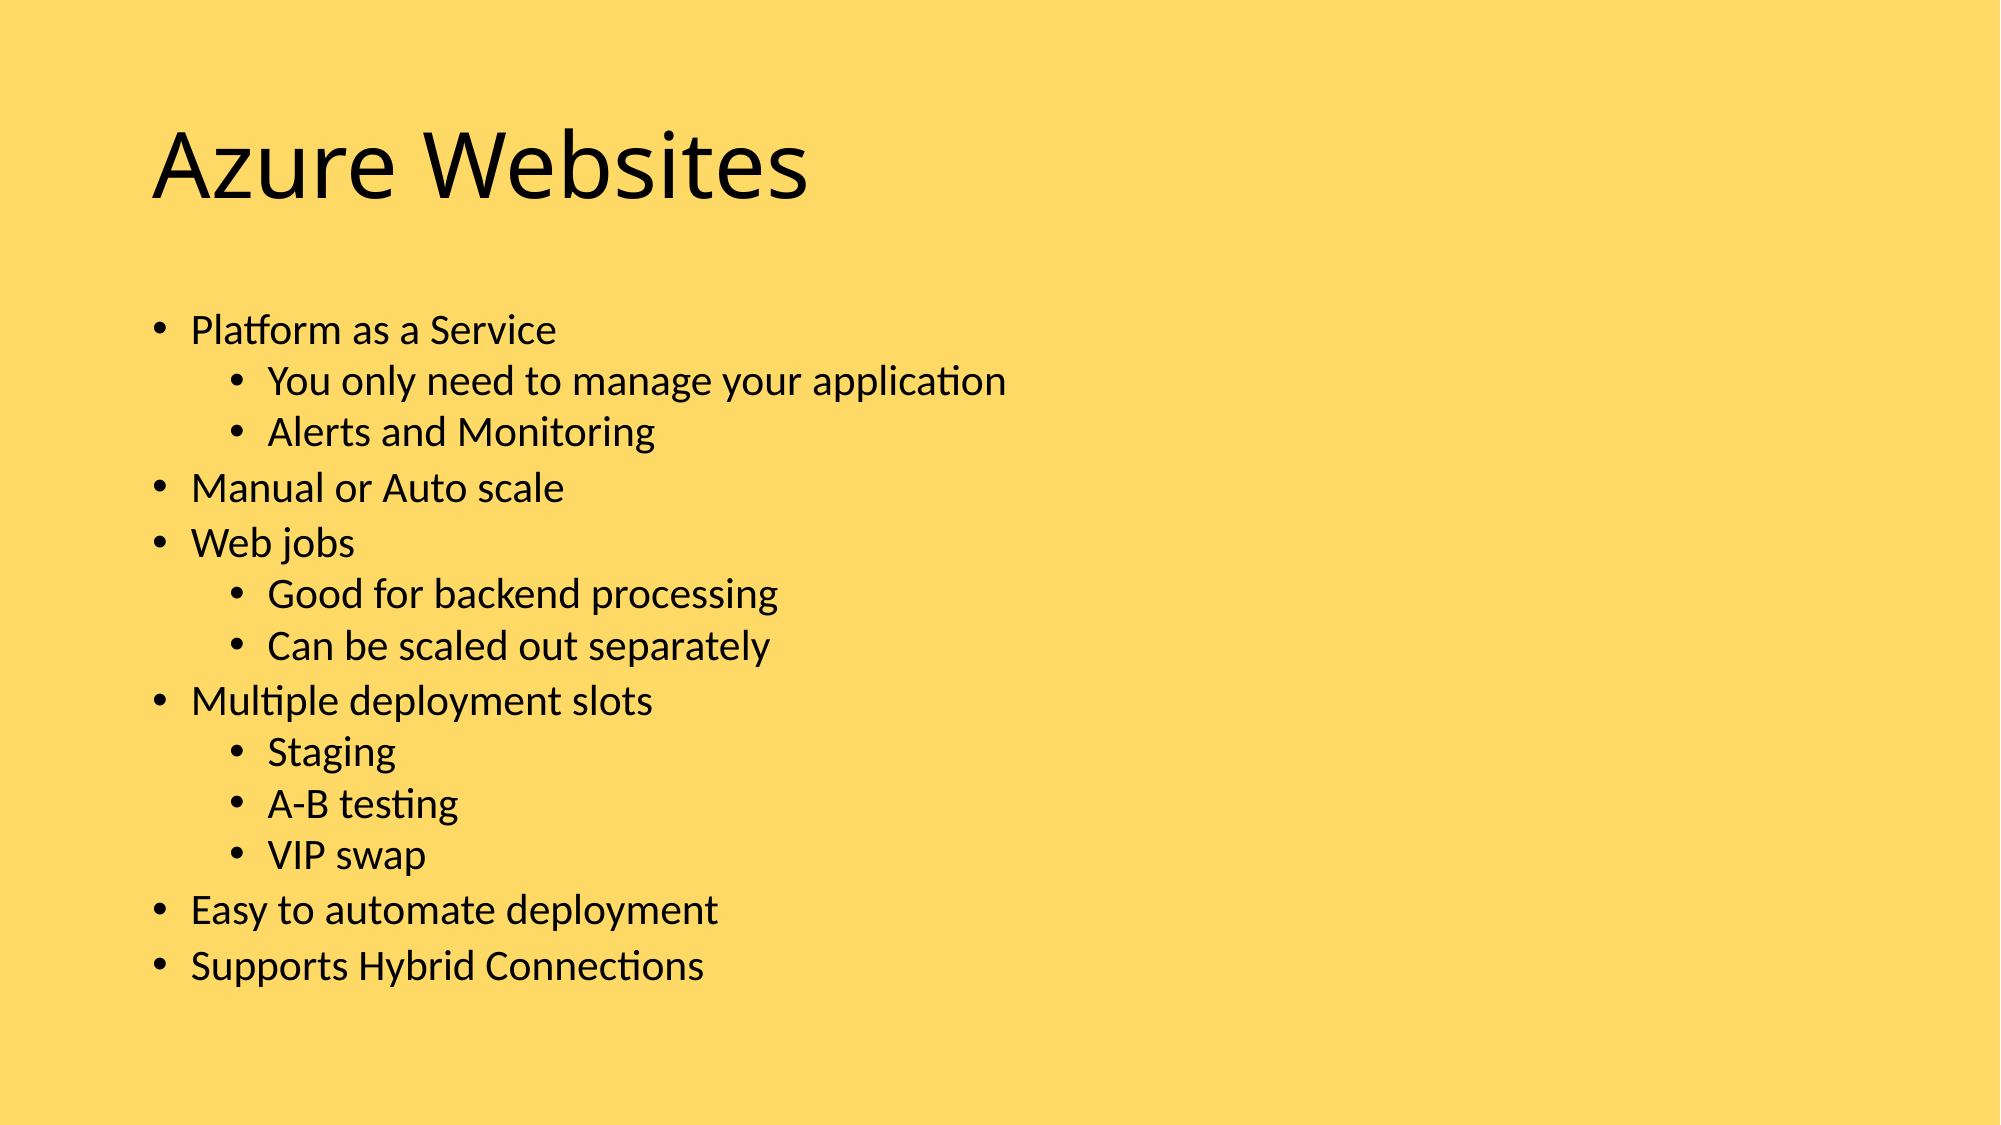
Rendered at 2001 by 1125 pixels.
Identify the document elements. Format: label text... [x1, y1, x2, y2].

title Azure Websites [137, 59, 1863, 278]
list Platform as a Service You only need to manage your application Alerts and Monitoring Manual or Auto scale Web jobs Good for backend processing Can be scaled out separately Multiple deployment slots Staging A-B testing VIP swap Easy to automate deployment Supports Hybrid Connections [137, 299, 1863, 1014]
